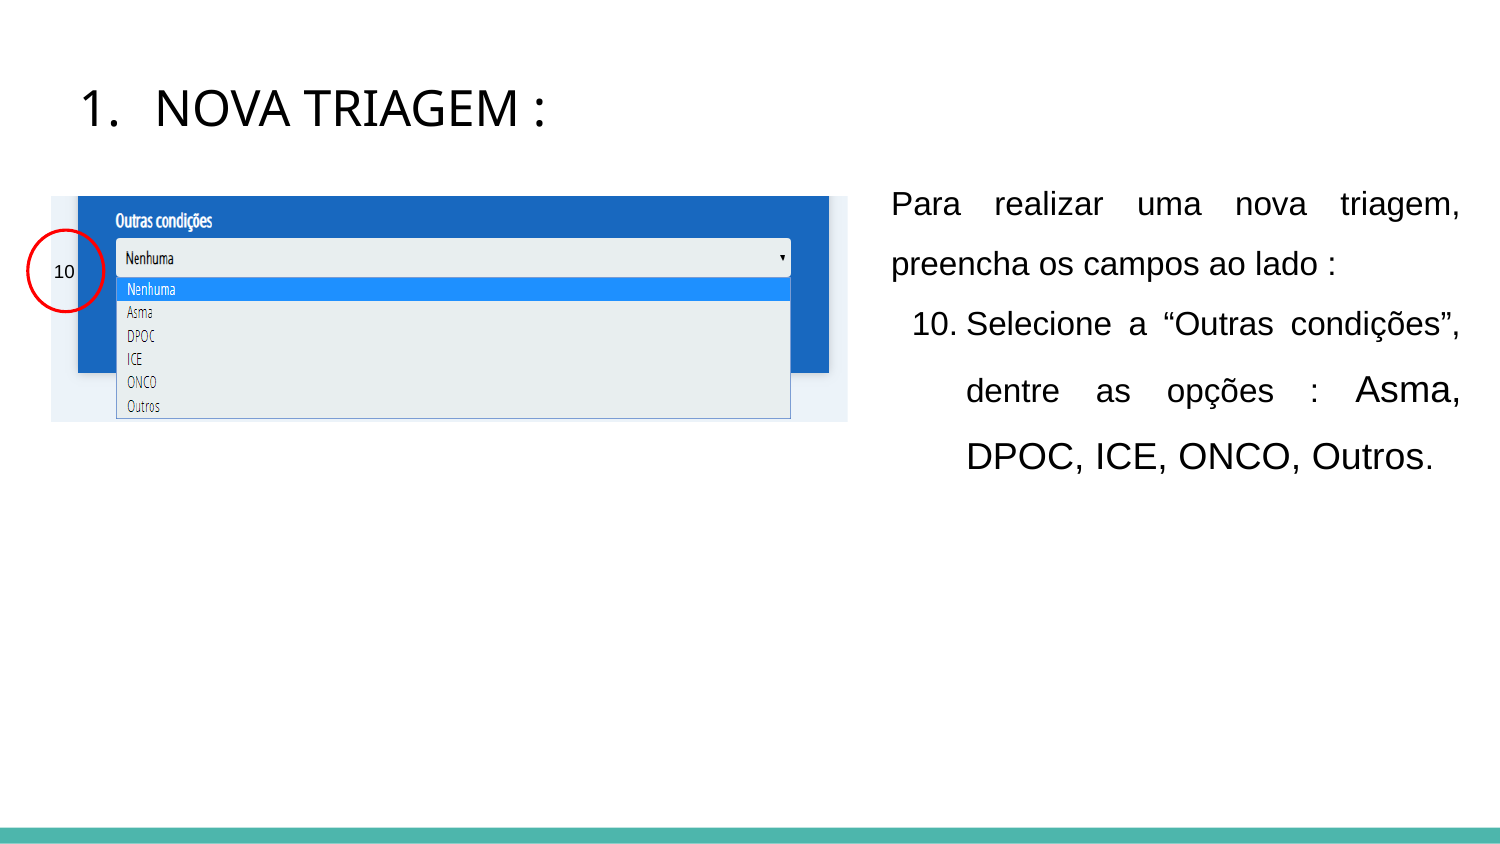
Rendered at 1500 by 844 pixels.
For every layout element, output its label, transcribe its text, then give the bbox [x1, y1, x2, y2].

title NOVA TRIAGEM : [51, 22, 1449, 168]
picture [50, 195, 848, 423]
text_box 10 [27, 236, 45, 305]
text_box Para realizar uma nova triagem, preencha os campos ao lado : Selecione a “Outras condições”, dentre as opções : Asma, DPOC, ICE, ONCO, Outros. [876, 147, 1477, 813]
